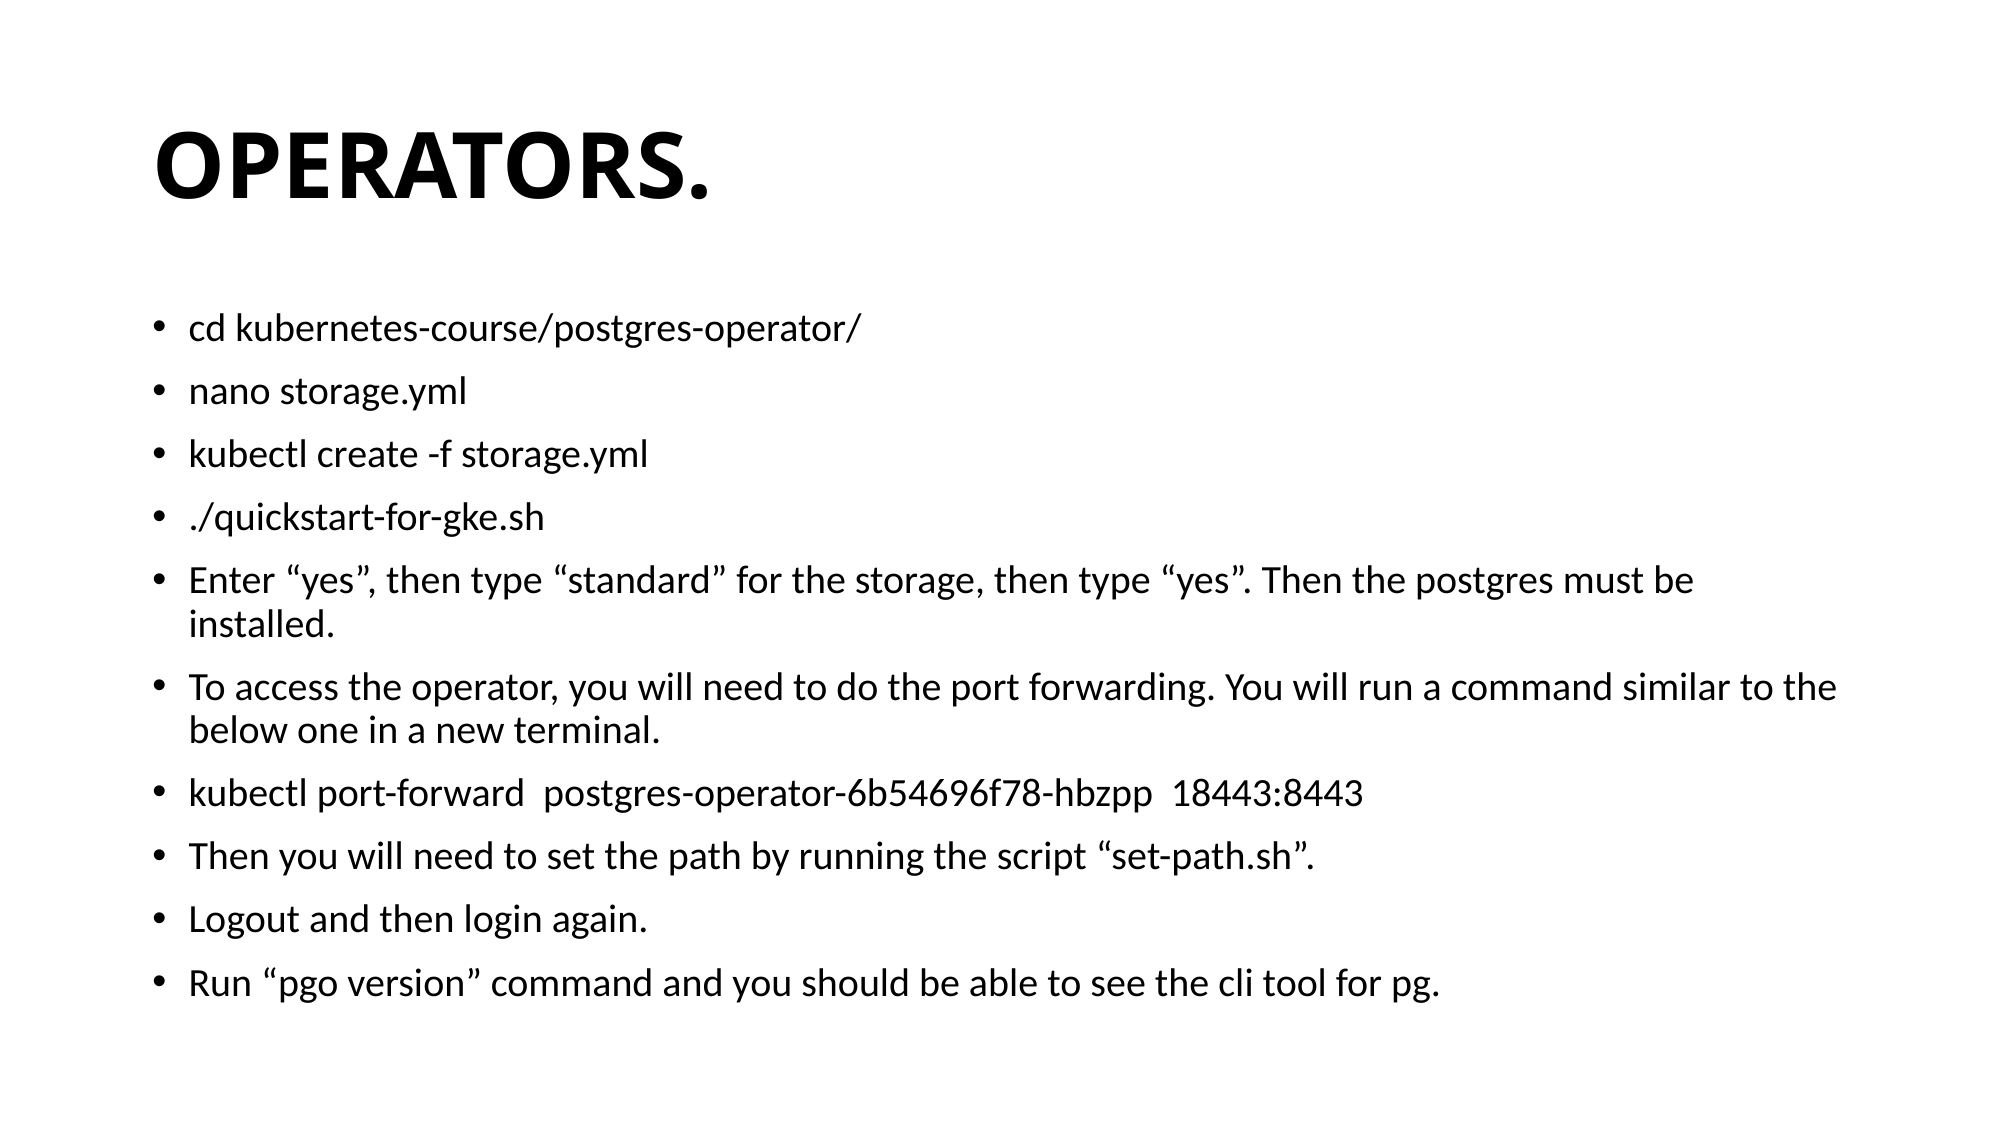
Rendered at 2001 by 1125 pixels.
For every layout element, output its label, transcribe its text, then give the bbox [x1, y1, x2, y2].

list cd kubernetes-course/postgres-operator/ nano storage.yml kubectl create -f storage.yml ./quickstart-for-gke.sh Enter “yes”, then type “standard” for the storage, then type “yes”. Then the postgres must be installed. To access the operator, you will need to do the port forwarding. You will run a command similar to the below one in a new terminal. kubectl port-forward postgres-operator-6b54696f78-hbzpp 18443:8443 Then you will need to set the path by running the script “set-path.sh”. Logout and then login again. Run “pgo version” command and you should be able to see the cli tool for pg. [137, 299, 1863, 1014]
title OPERATORS. [137, 59, 1863, 278]
